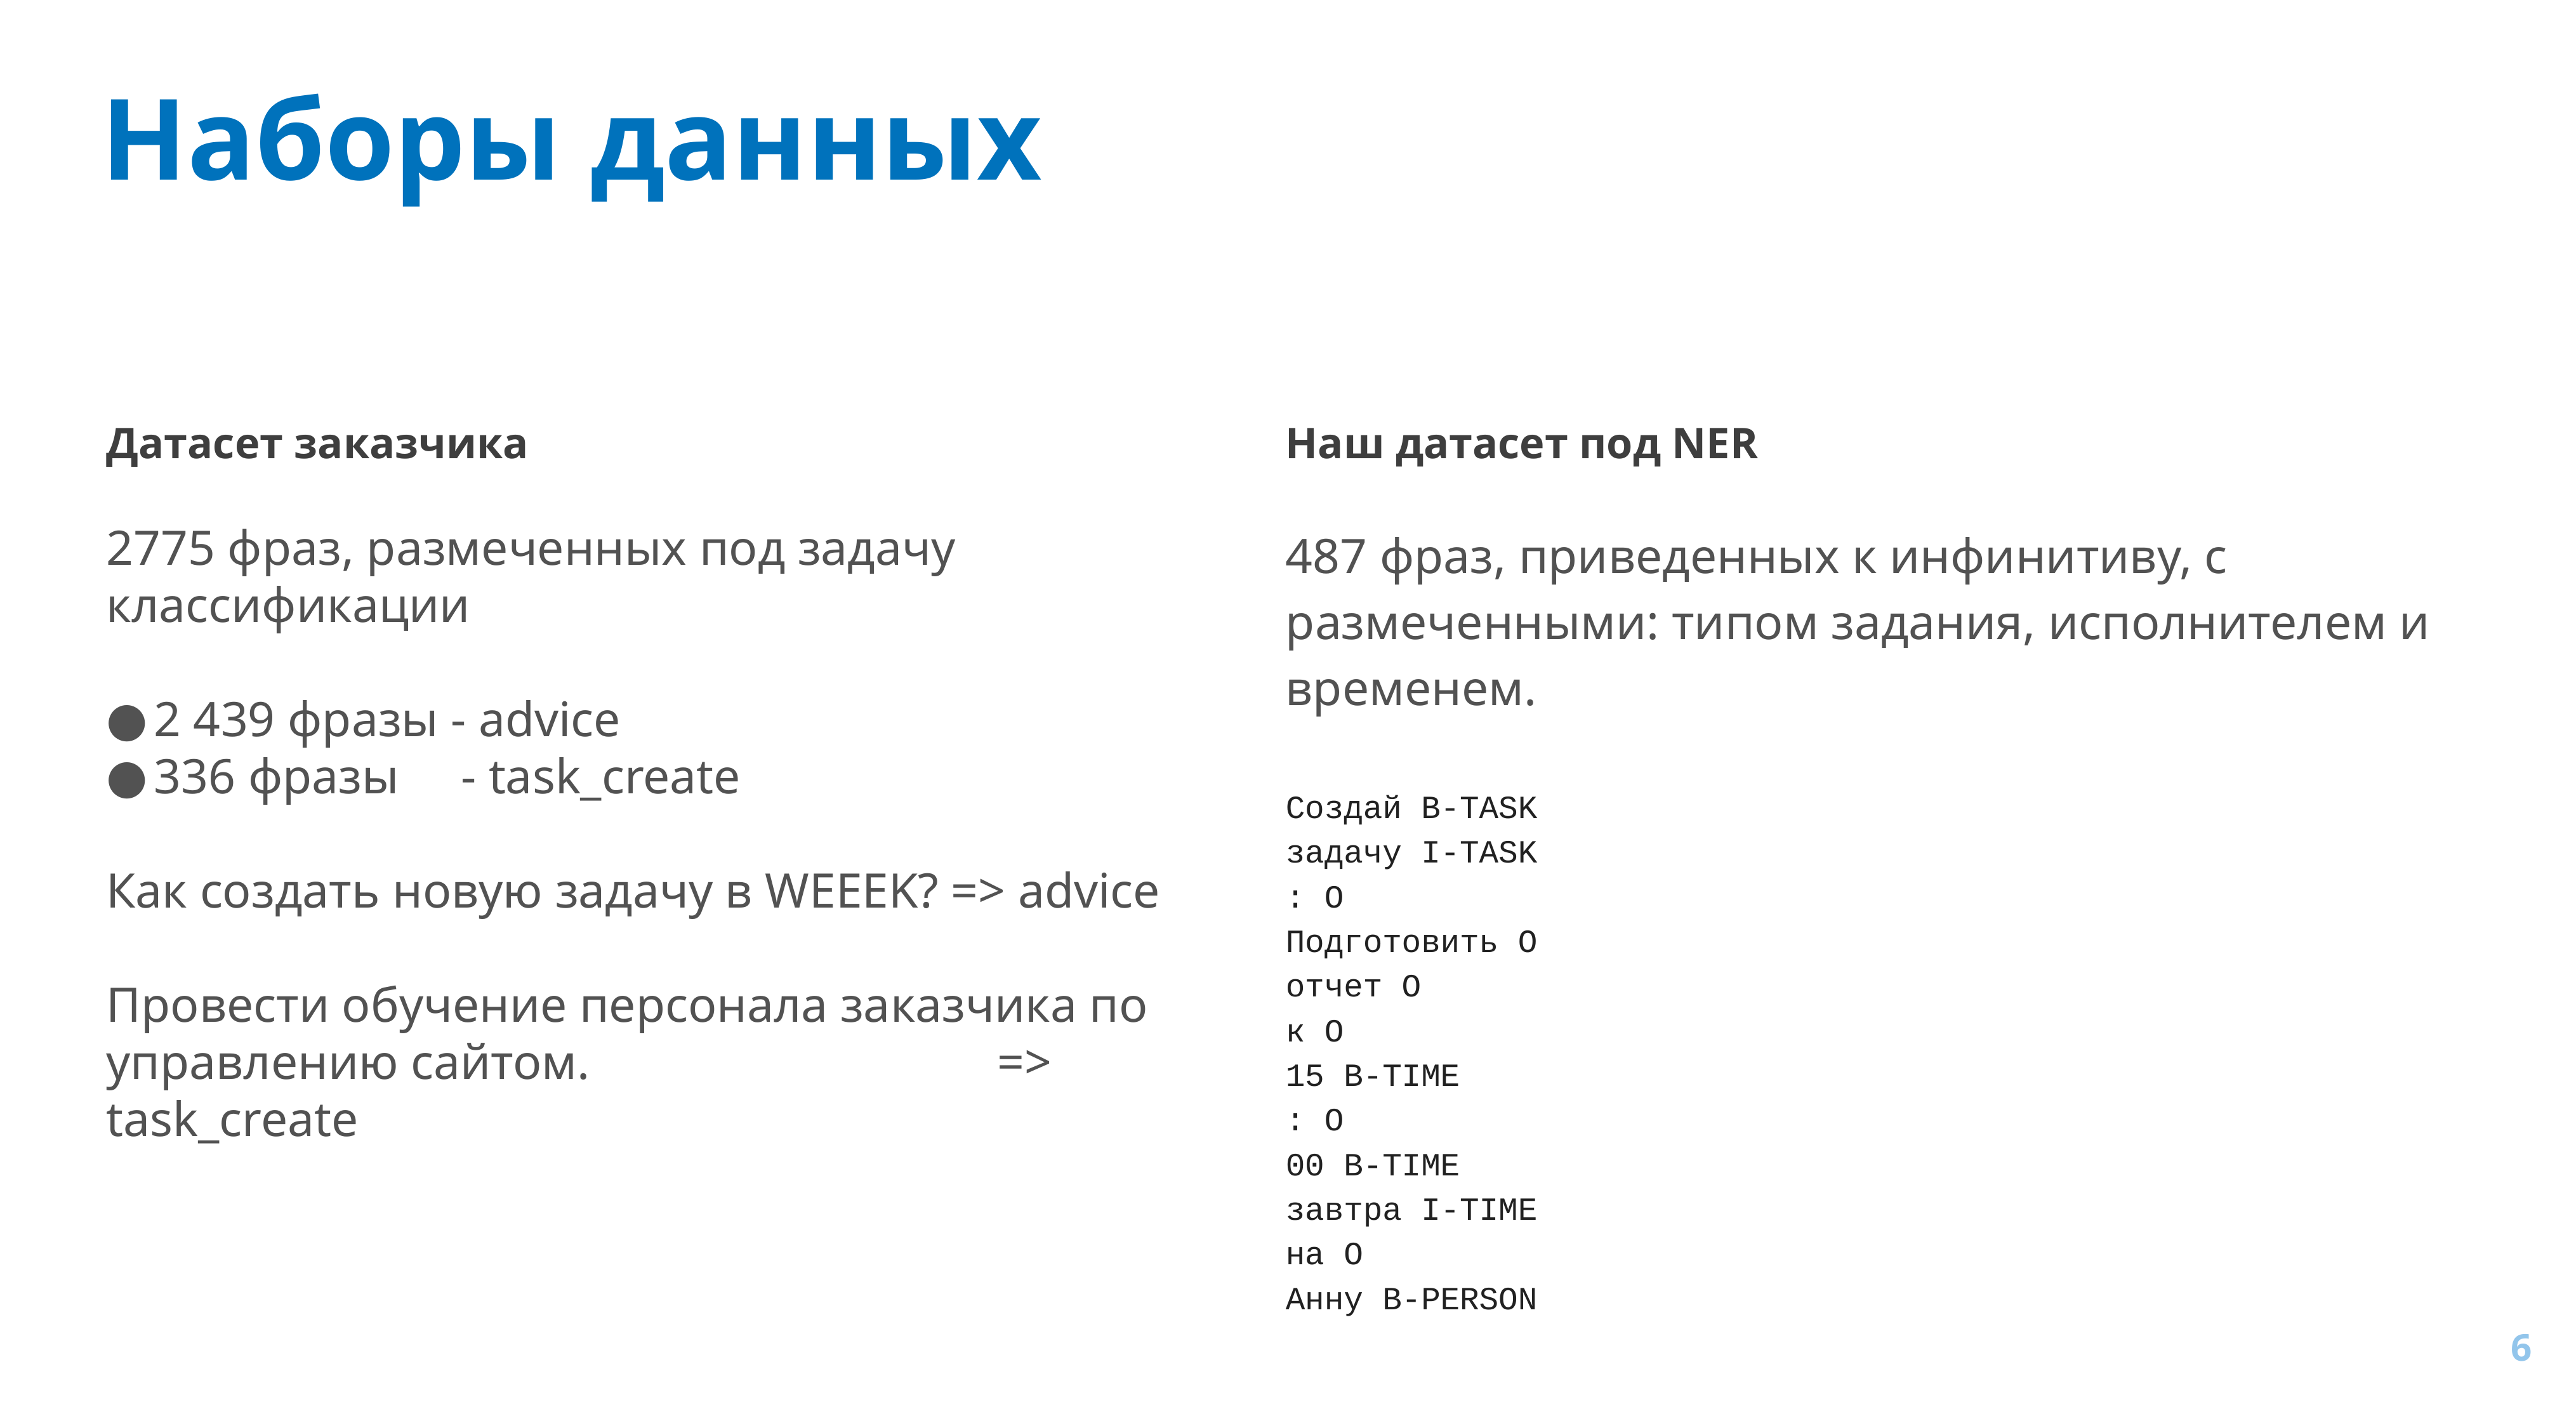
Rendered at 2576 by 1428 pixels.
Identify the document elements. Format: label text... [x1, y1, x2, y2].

list Датасет заказчика 2775 фраз, размеченных под задачу классификации 2 439 фразы - advice 336 фразы - task_create Как создать новую задачу в WEEEK? => advice Провести обучение персонала заказчика по управлению сайтом. => task_create [96, 406, 1216, 1259]
list Наш датасет под NER 487 фраз, приведенных к инфинитиву, с размеченными: типом задания, исполнителем и временем. Создай B-TASK задачу I-TASK : O Подготовить O отчет O к O 15 B-TIME : O 00 B-TIME завтра I-TIME на O Анну B-PERSON [1276, 406, 2532, 1259]
title Наборы данных [91, 58, 2497, 366]
slide_number ‹#› [2386, 1294, 2542, 1405]
